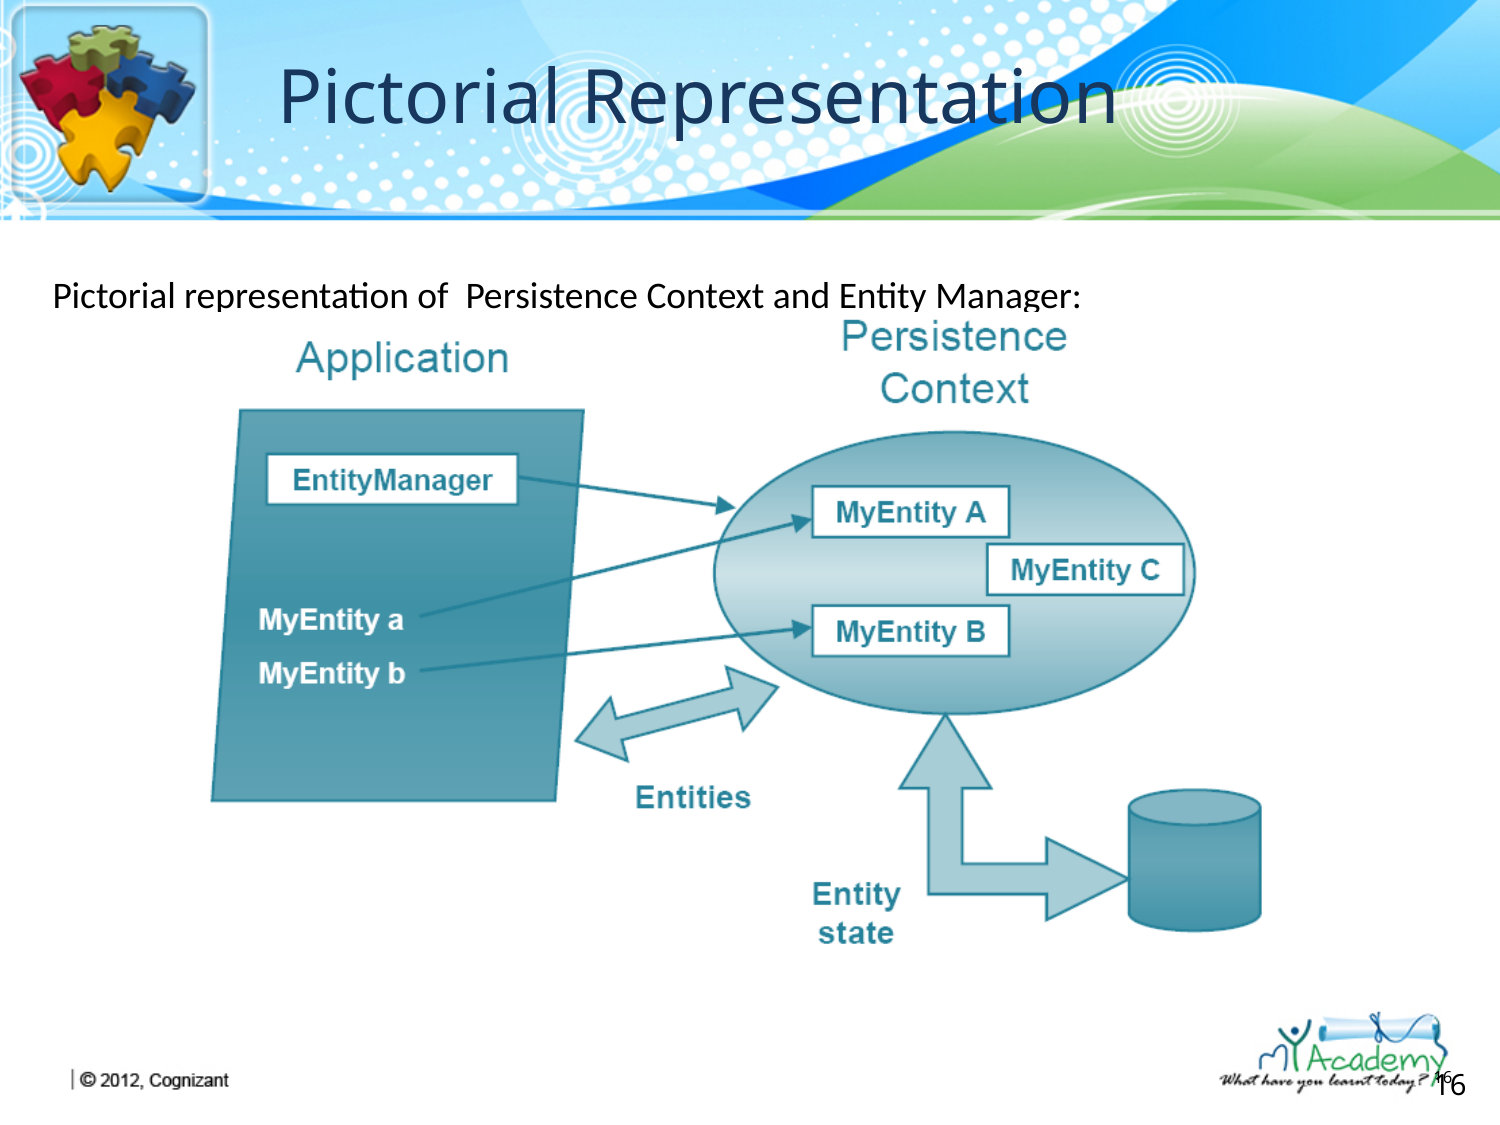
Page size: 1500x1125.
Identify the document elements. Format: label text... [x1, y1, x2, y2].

text_box 16 [1418, 1059, 1492, 1112]
list Pictorial representation of Persistence Context and Entity Manager: [37, 263, 1463, 1076]
title Pictorial Representation [262, 0, 1500, 188]
picture [0, 0, 1500, 1125]
